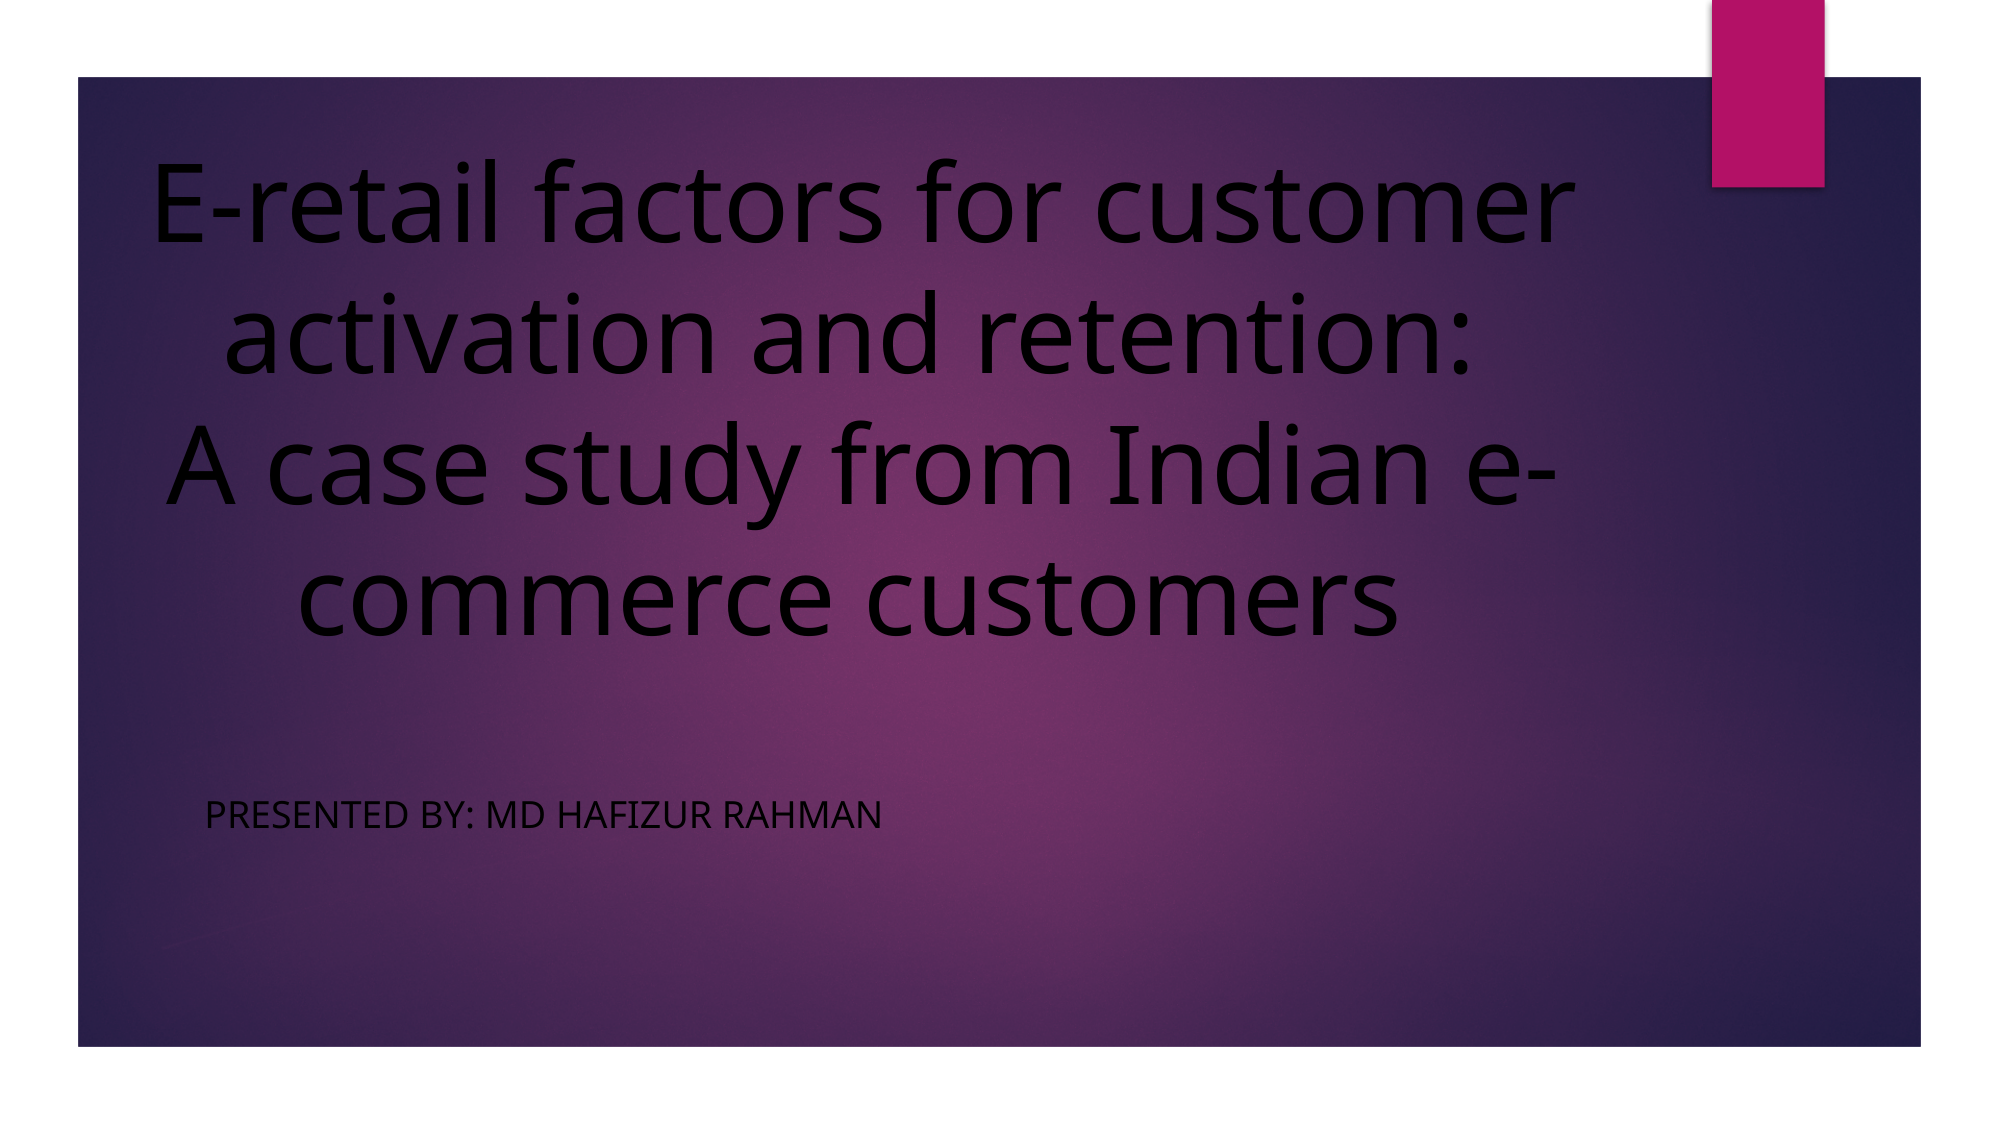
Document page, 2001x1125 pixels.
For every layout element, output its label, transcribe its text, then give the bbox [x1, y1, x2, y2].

subtitle Presented by: Md Hafizur Rahman [189, 783, 1638, 925]
title E-retail factors for customer activation and retention: A case study from Indian e-commerce customers [132, 117, 1594, 665]
